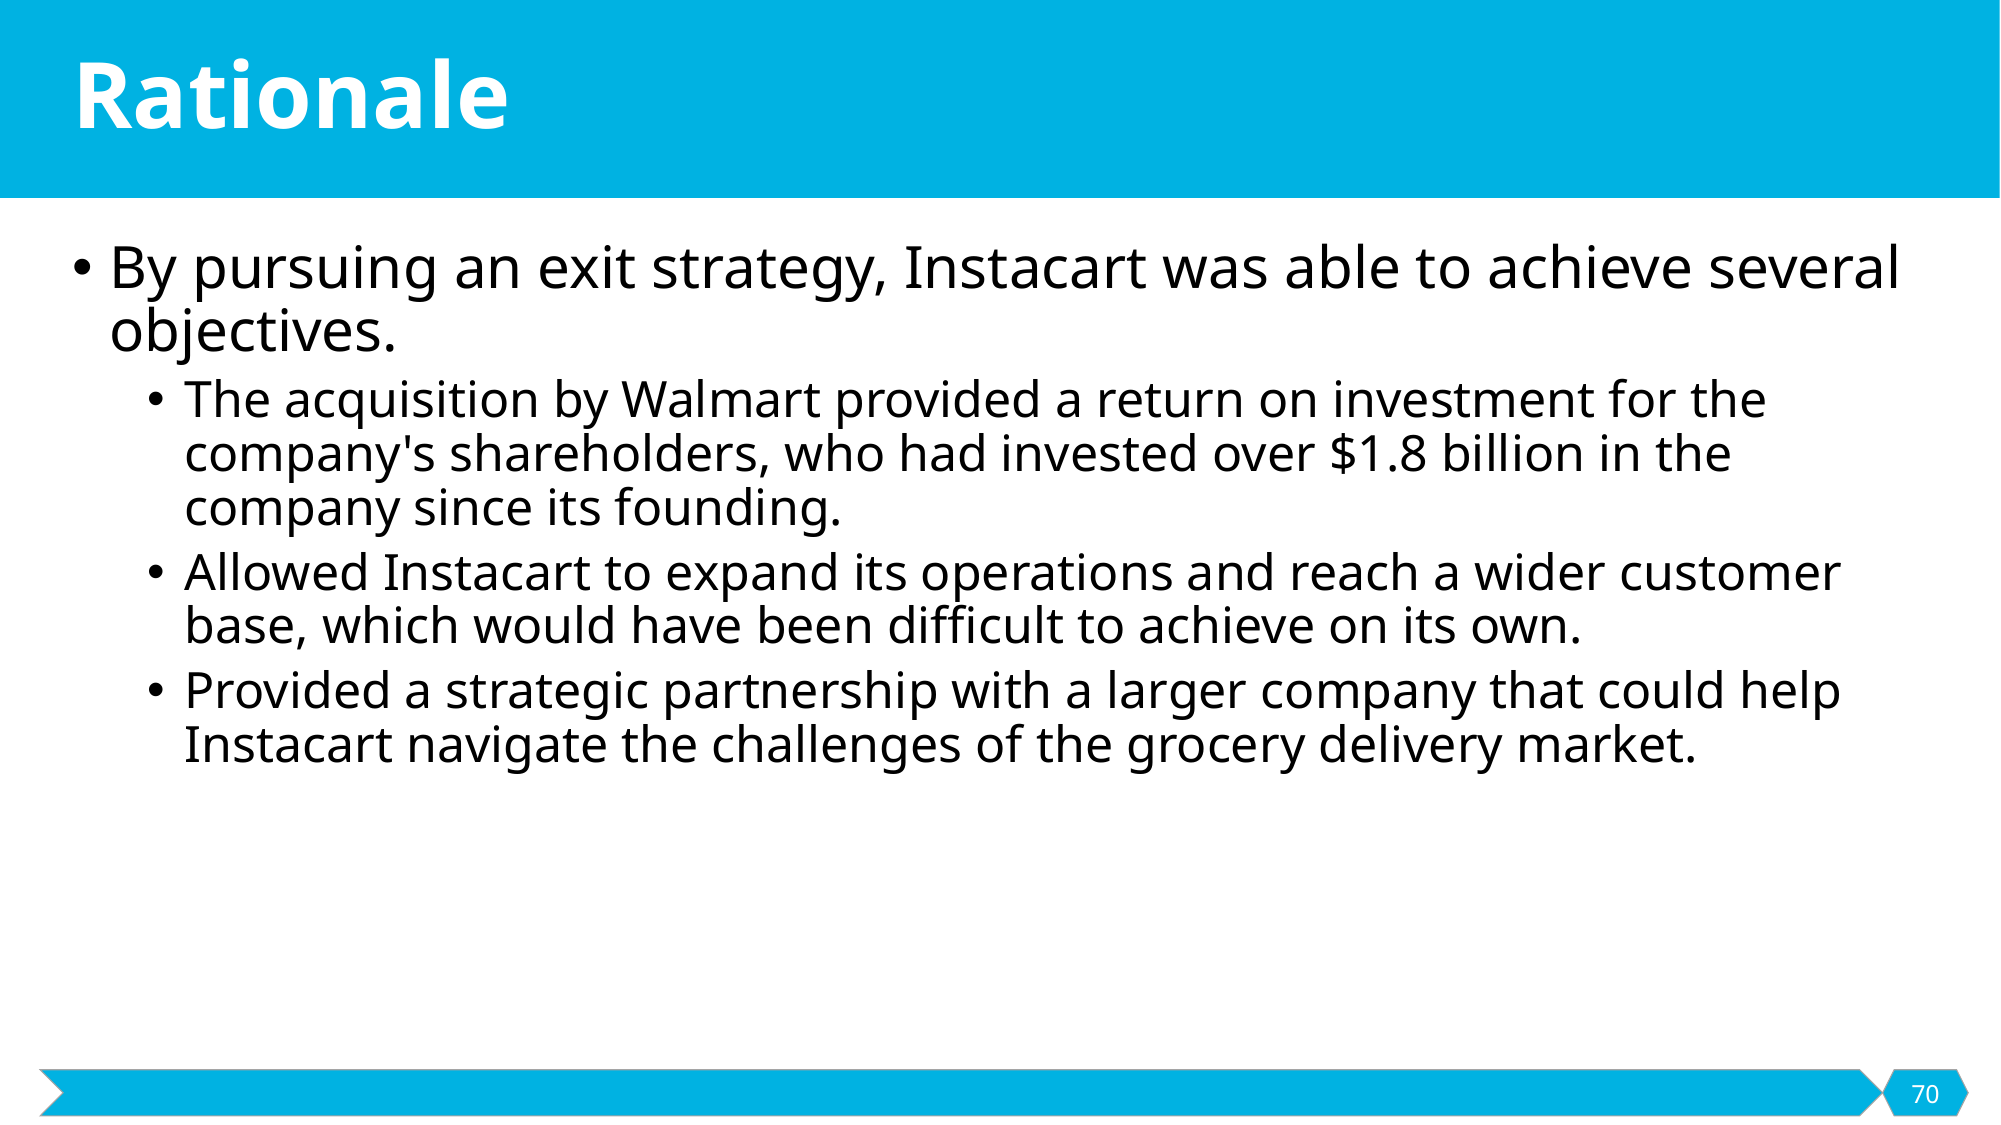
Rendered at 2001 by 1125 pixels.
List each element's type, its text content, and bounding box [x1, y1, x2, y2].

title Rationale [56, 0, 1969, 199]
slide_number 70 [1882, 1065, 1969, 1125]
list By pursuing an exit strategy, Instacart was able to achieve several objectives. The acquisition by Walmart provided a return on investment for the company's shareholders, who had invested over $1.8 billion in the company since its founding. Allowed Instacart to expand its operations and reach a wider customer base, which would have been difficult to achieve on its own. Provided a strategic partnership with a larger company that could help Instacart navigate the challenges of the grocery delivery market. [56, 230, 1969, 1010]
